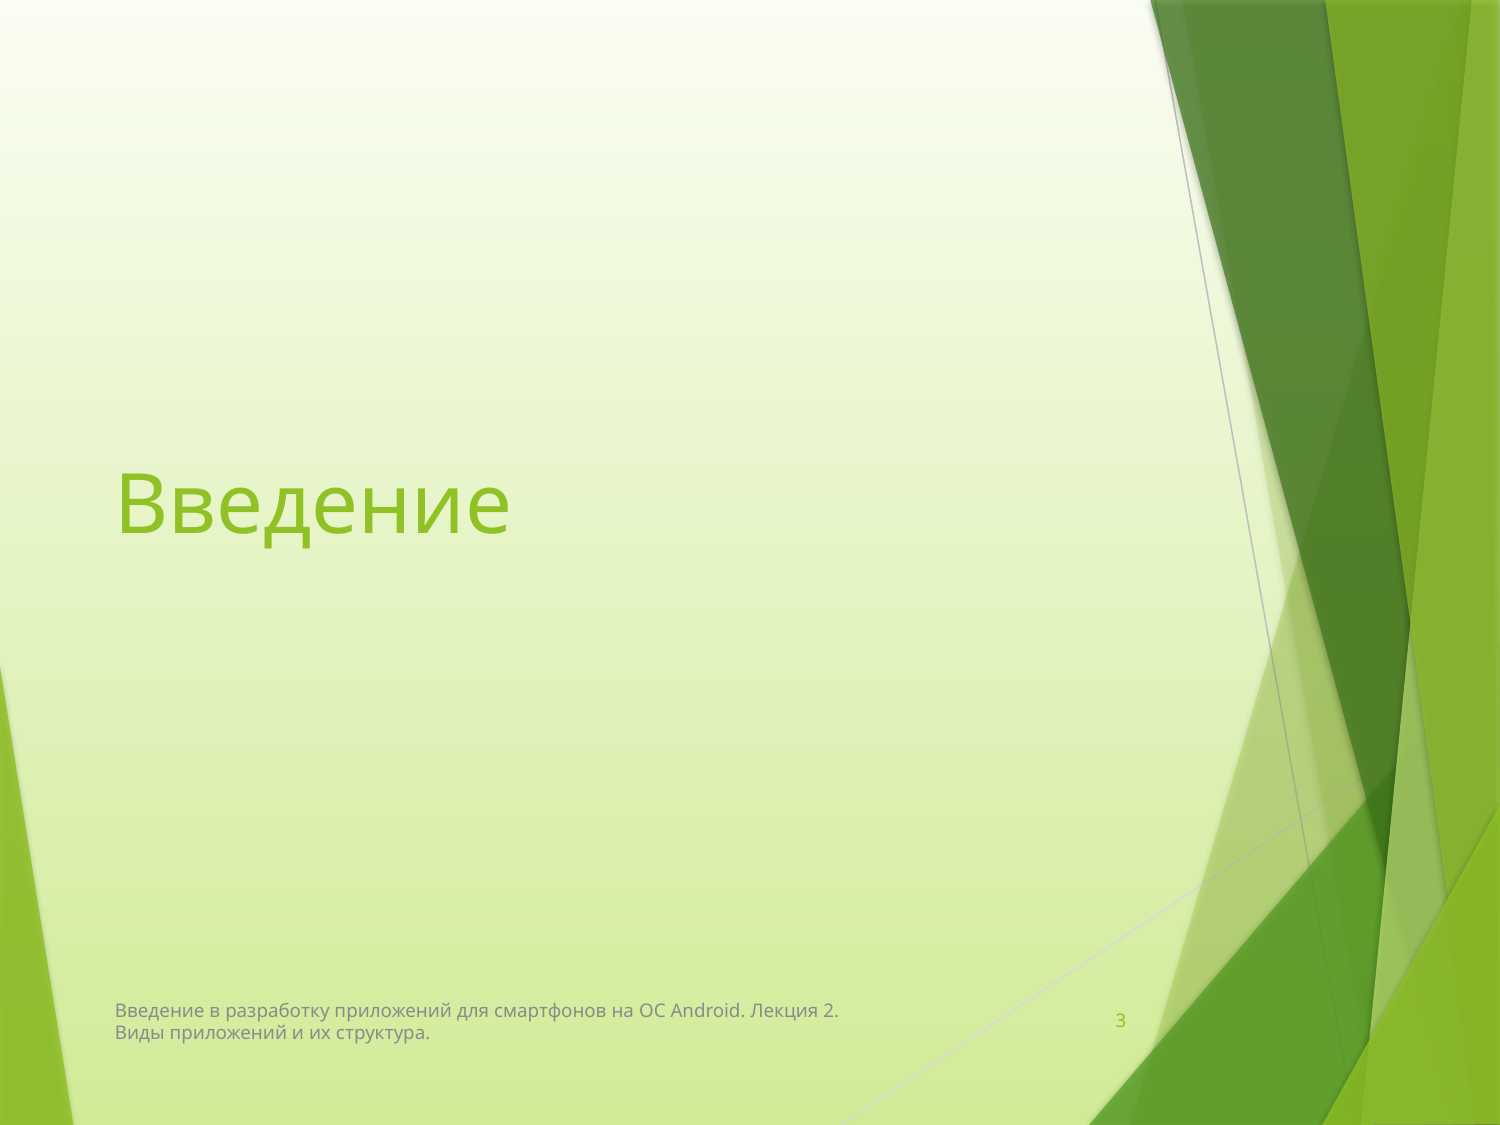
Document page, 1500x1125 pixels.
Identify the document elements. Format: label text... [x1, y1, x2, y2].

footer Введение в разработку приложений для смартфонов на ОС Android. Лекция 2. Виды приложений и их структура. [99, 991, 859, 1051]
slide_number 3 [1057, 991, 1142, 1051]
title Введение [99, 443, 1142, 743]
